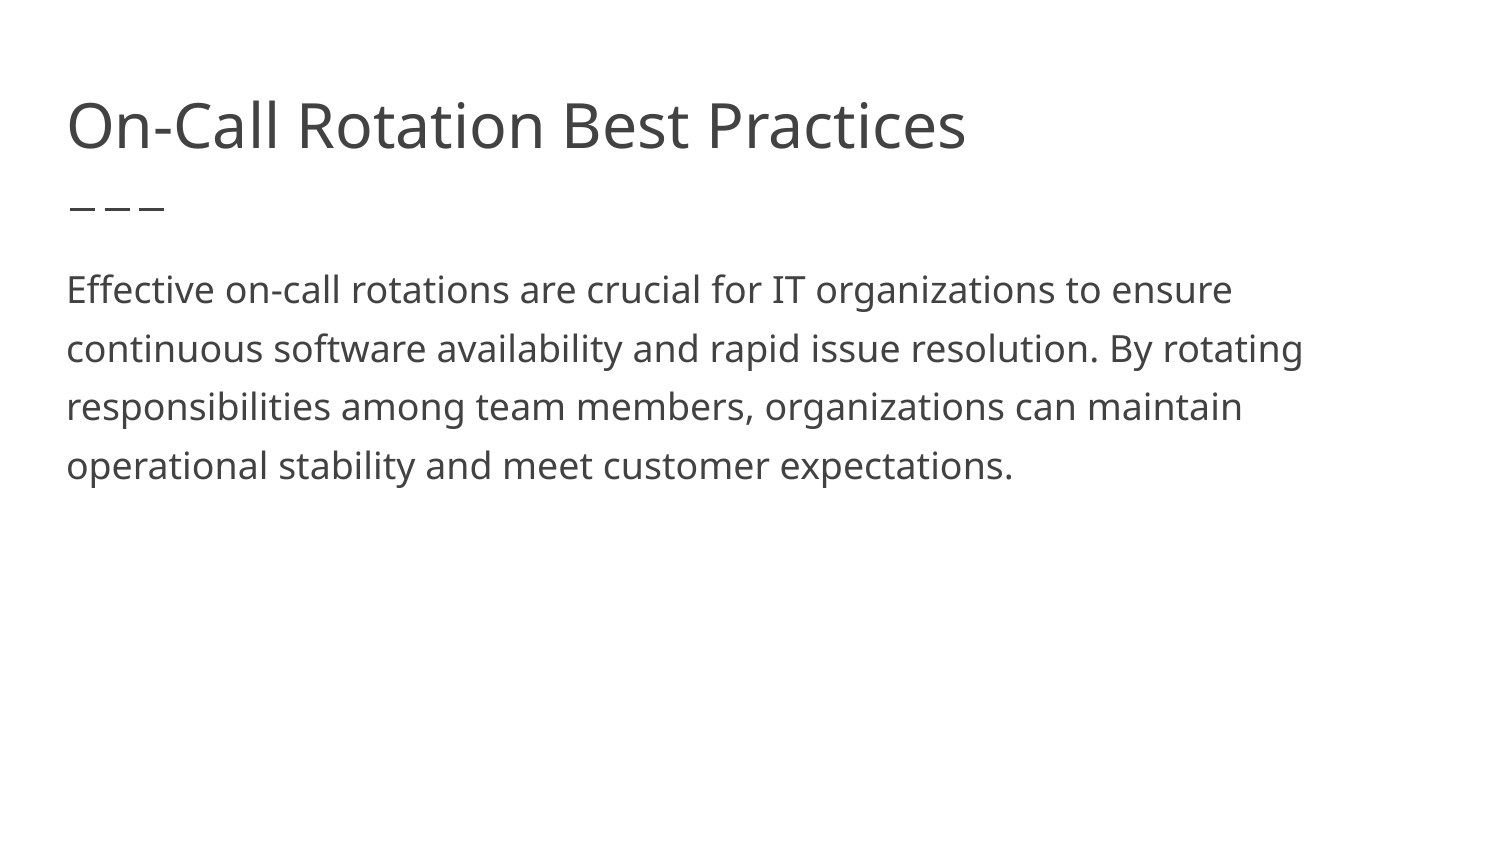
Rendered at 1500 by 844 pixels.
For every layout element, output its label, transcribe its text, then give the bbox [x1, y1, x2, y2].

list Effective on-call rotations are crucial for IT organizations to ensure continuous software availability and rapid issue resolution. By rotating responsibilities among team members, organizations can maintain operational stability and meet customer expectations. [51, 240, 1449, 750]
title On-Call Rotation Best Practices [51, 61, 1449, 182]
